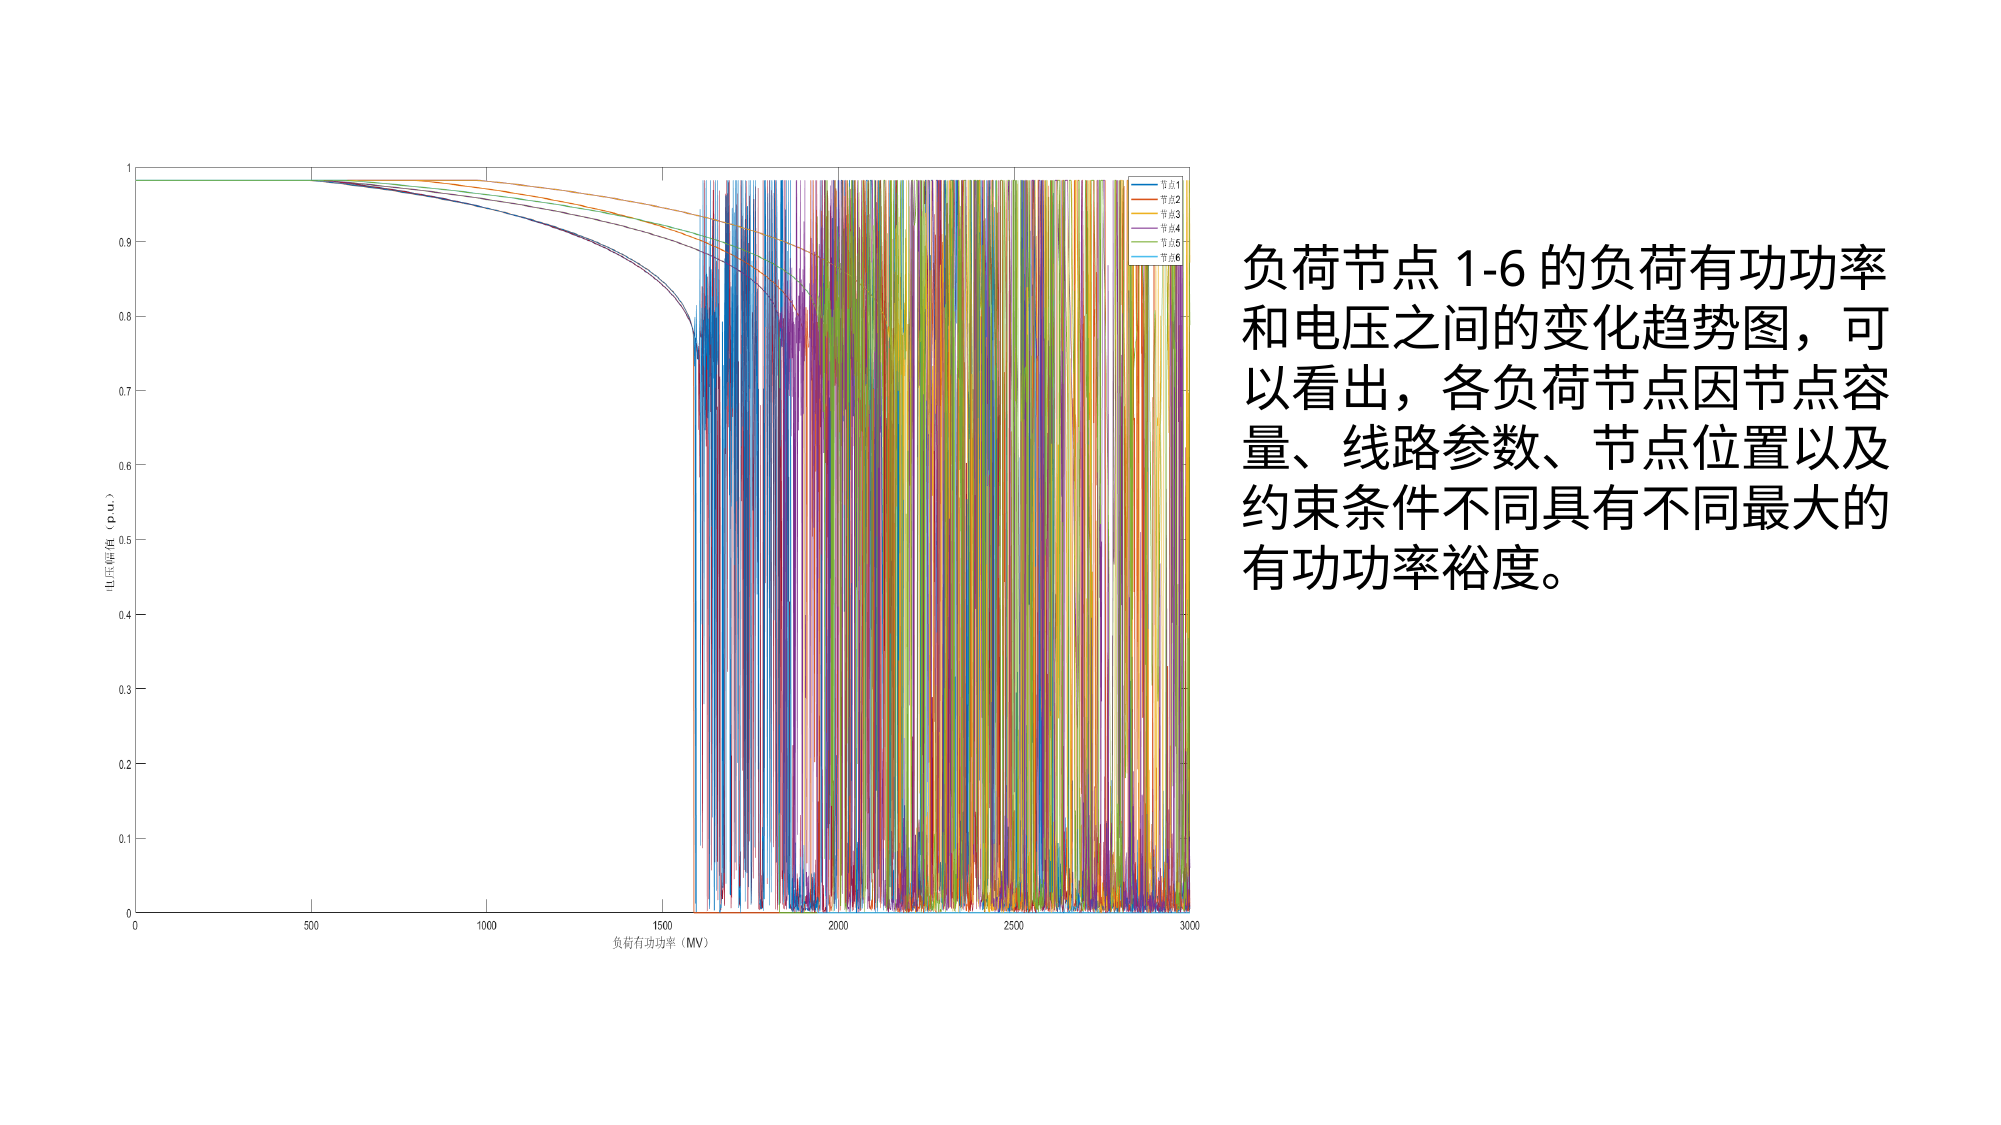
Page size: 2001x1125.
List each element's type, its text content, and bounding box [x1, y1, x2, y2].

text_box 负荷节点1-6的负荷有功功率和电压之间的变化趋势图，可以看出，各负荷节点因节点容量、线路参数、节点位置以及约束条件不同具有不同最大的有功功率裕度。 [1319, 229, 1909, 605]
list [0, 98, 1319, 1013]
